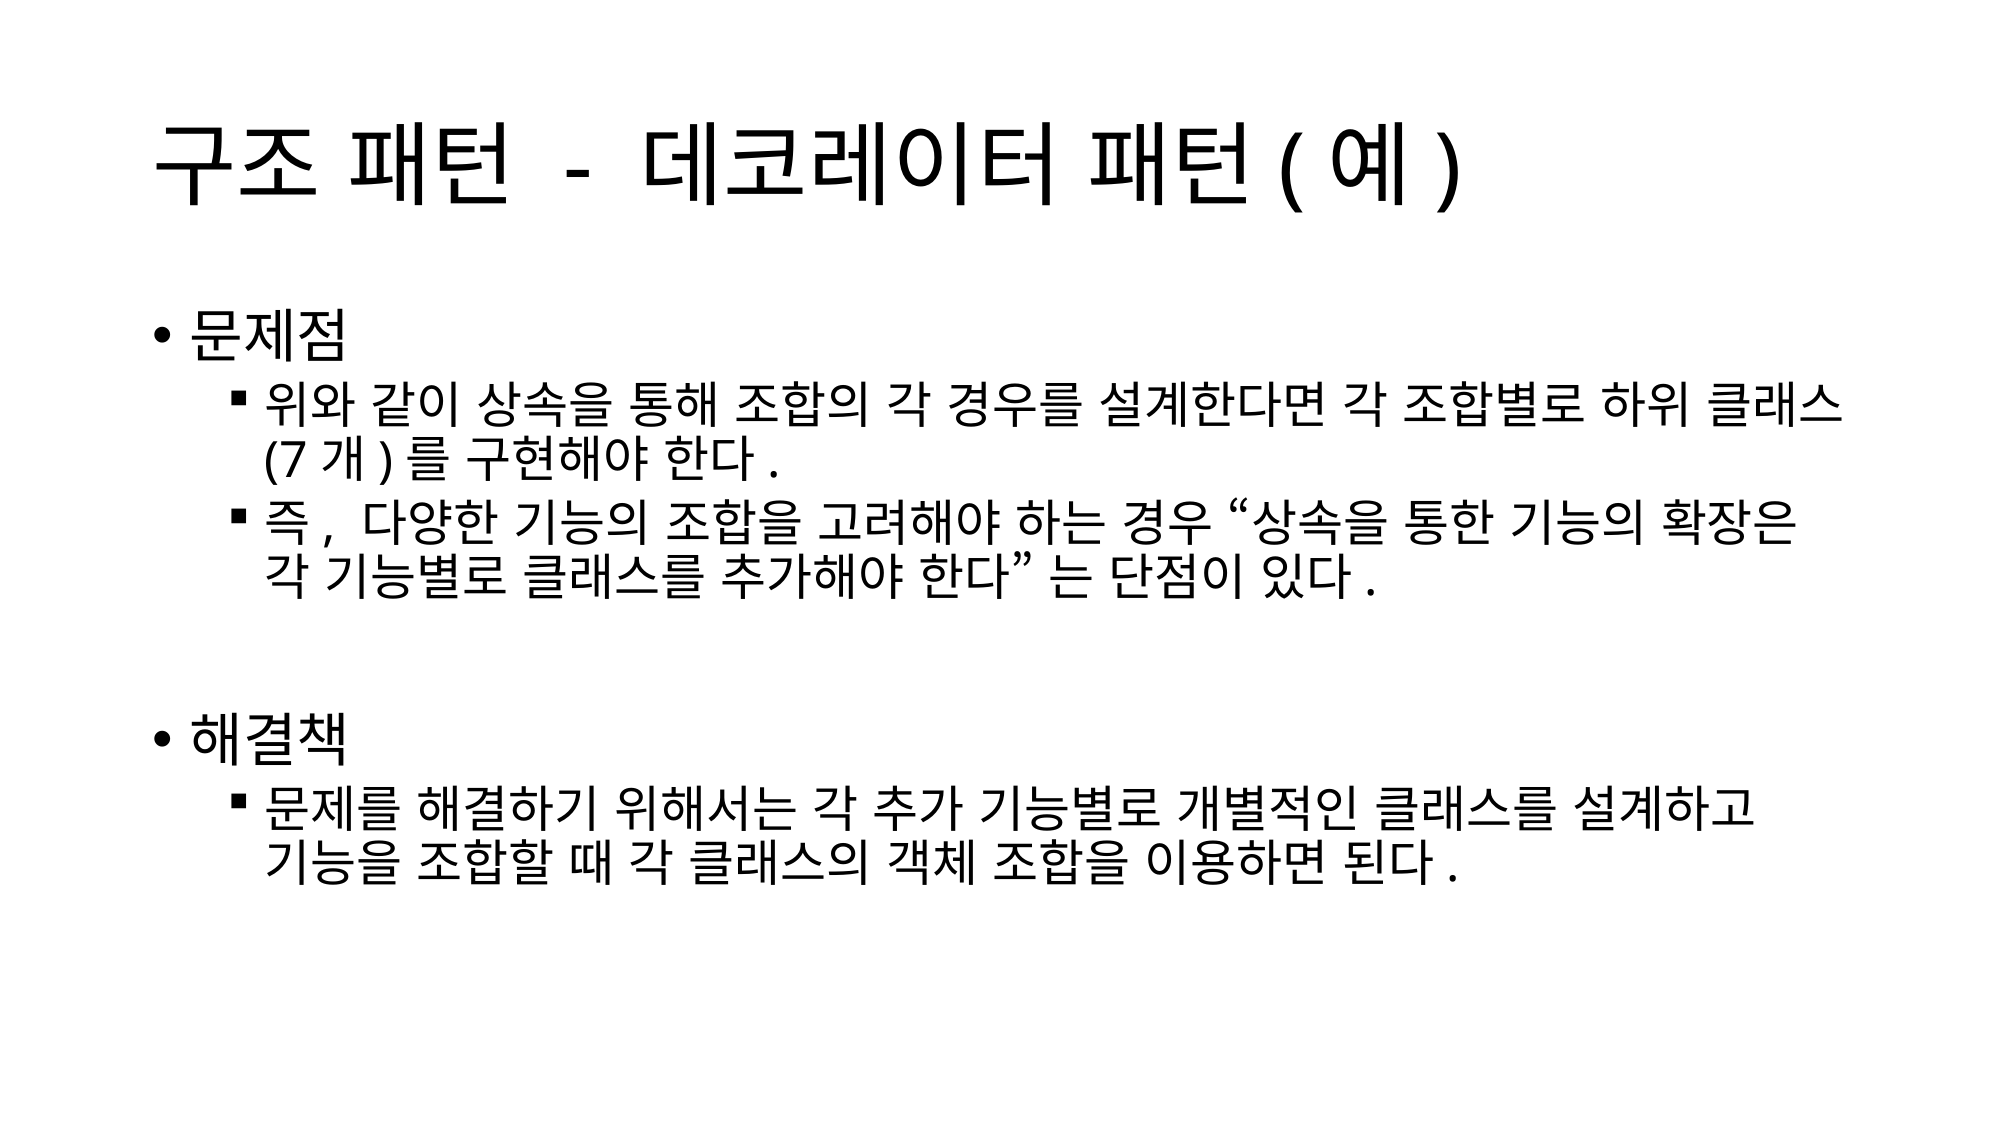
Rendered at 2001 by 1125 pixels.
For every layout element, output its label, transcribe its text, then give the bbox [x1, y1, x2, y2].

title 구조 패턴 - 데코레이터 패턴(예) [137, 59, 1863, 278]
list 문제점 위와 같이 상속을 통해 조합의 각 경우를 설계한다면 각 조합별로 하위 클래스(7개)를 구현해야 한다. 즉, 다양한 기능의 조합을 고려해야 하는 경우 “상속을 통한 기능의 확장은 각 기능별로 클래스를 추가해야 한다” 는 단점이 있다. 해결책 문제를 해결하기 위해서는 각 추가 기능별로 개별적인 클래스를 설계하고 기능을 조합할 때 각 클래스의 객체 조합을 이용하면 된다. [137, 299, 1863, 1014]
